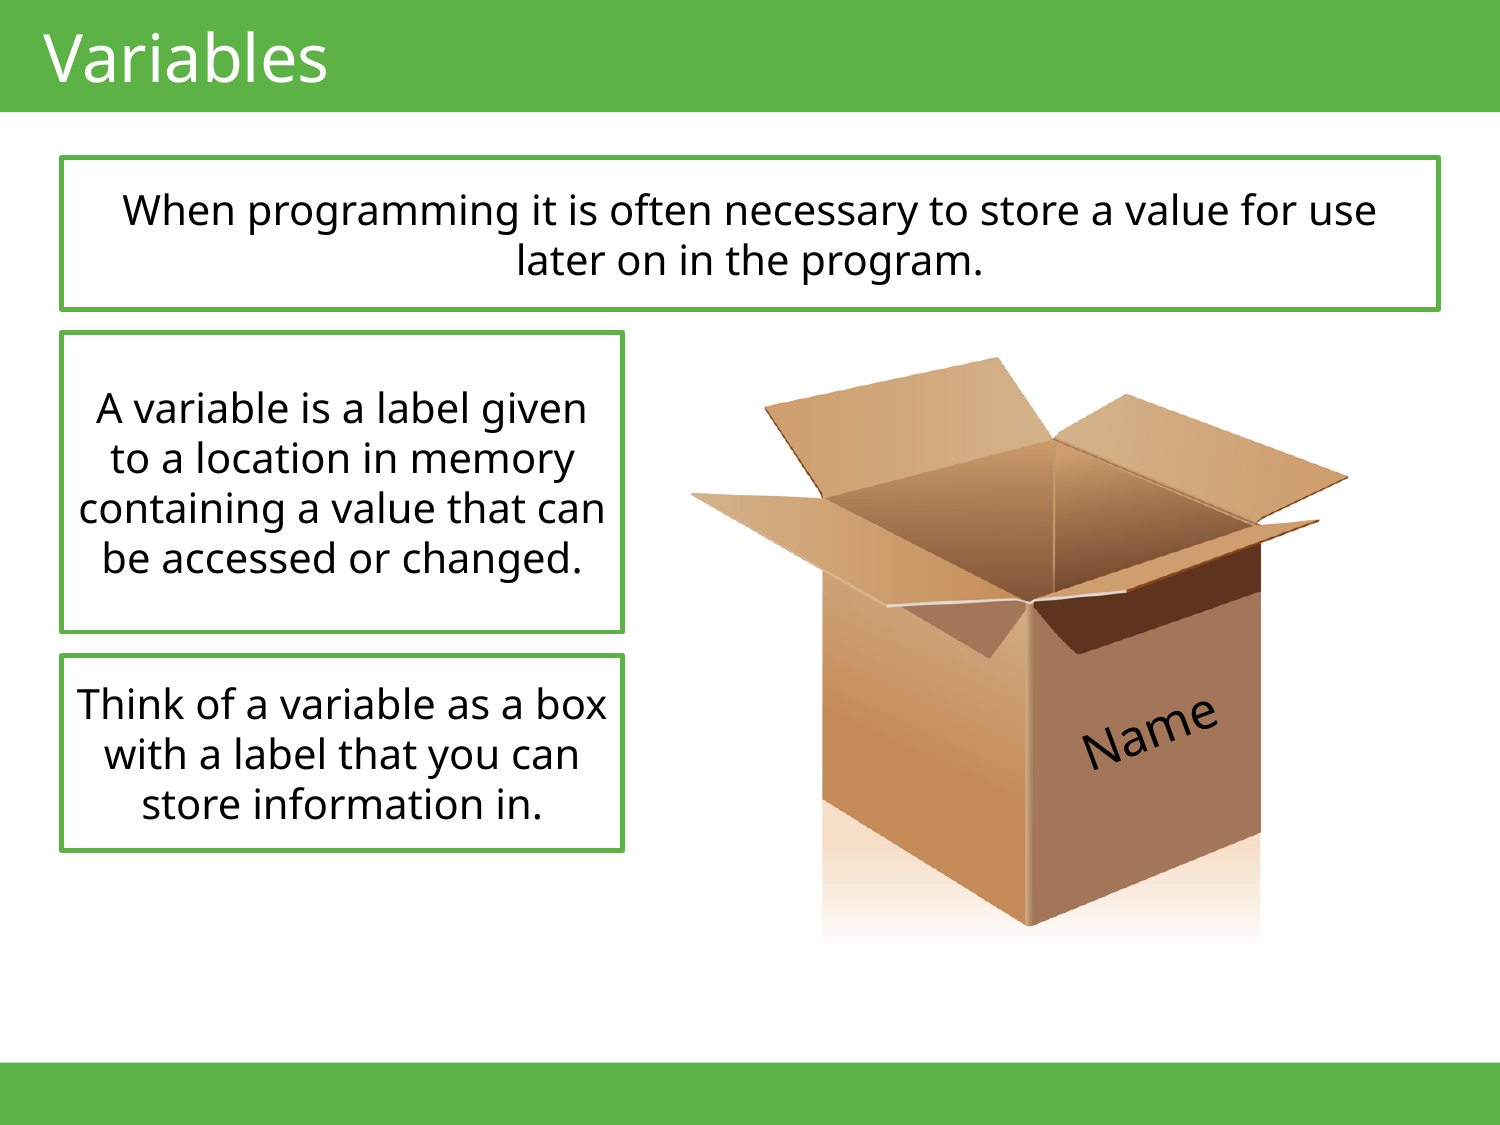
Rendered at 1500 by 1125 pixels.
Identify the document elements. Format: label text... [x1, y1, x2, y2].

text_box A variable is a label given to a location in memory containing a value that can be accessed or changed. [61, 332, 623, 633]
text_box Think of a variable as a box with a label that you can store information in. [61, 655, 623, 851]
text_box When programming it is often necessary to store a value for use later on in the program. [61, 157, 1439, 310]
picture [679, 316, 1379, 1040]
title Variables [28, 0, 1379, 113]
